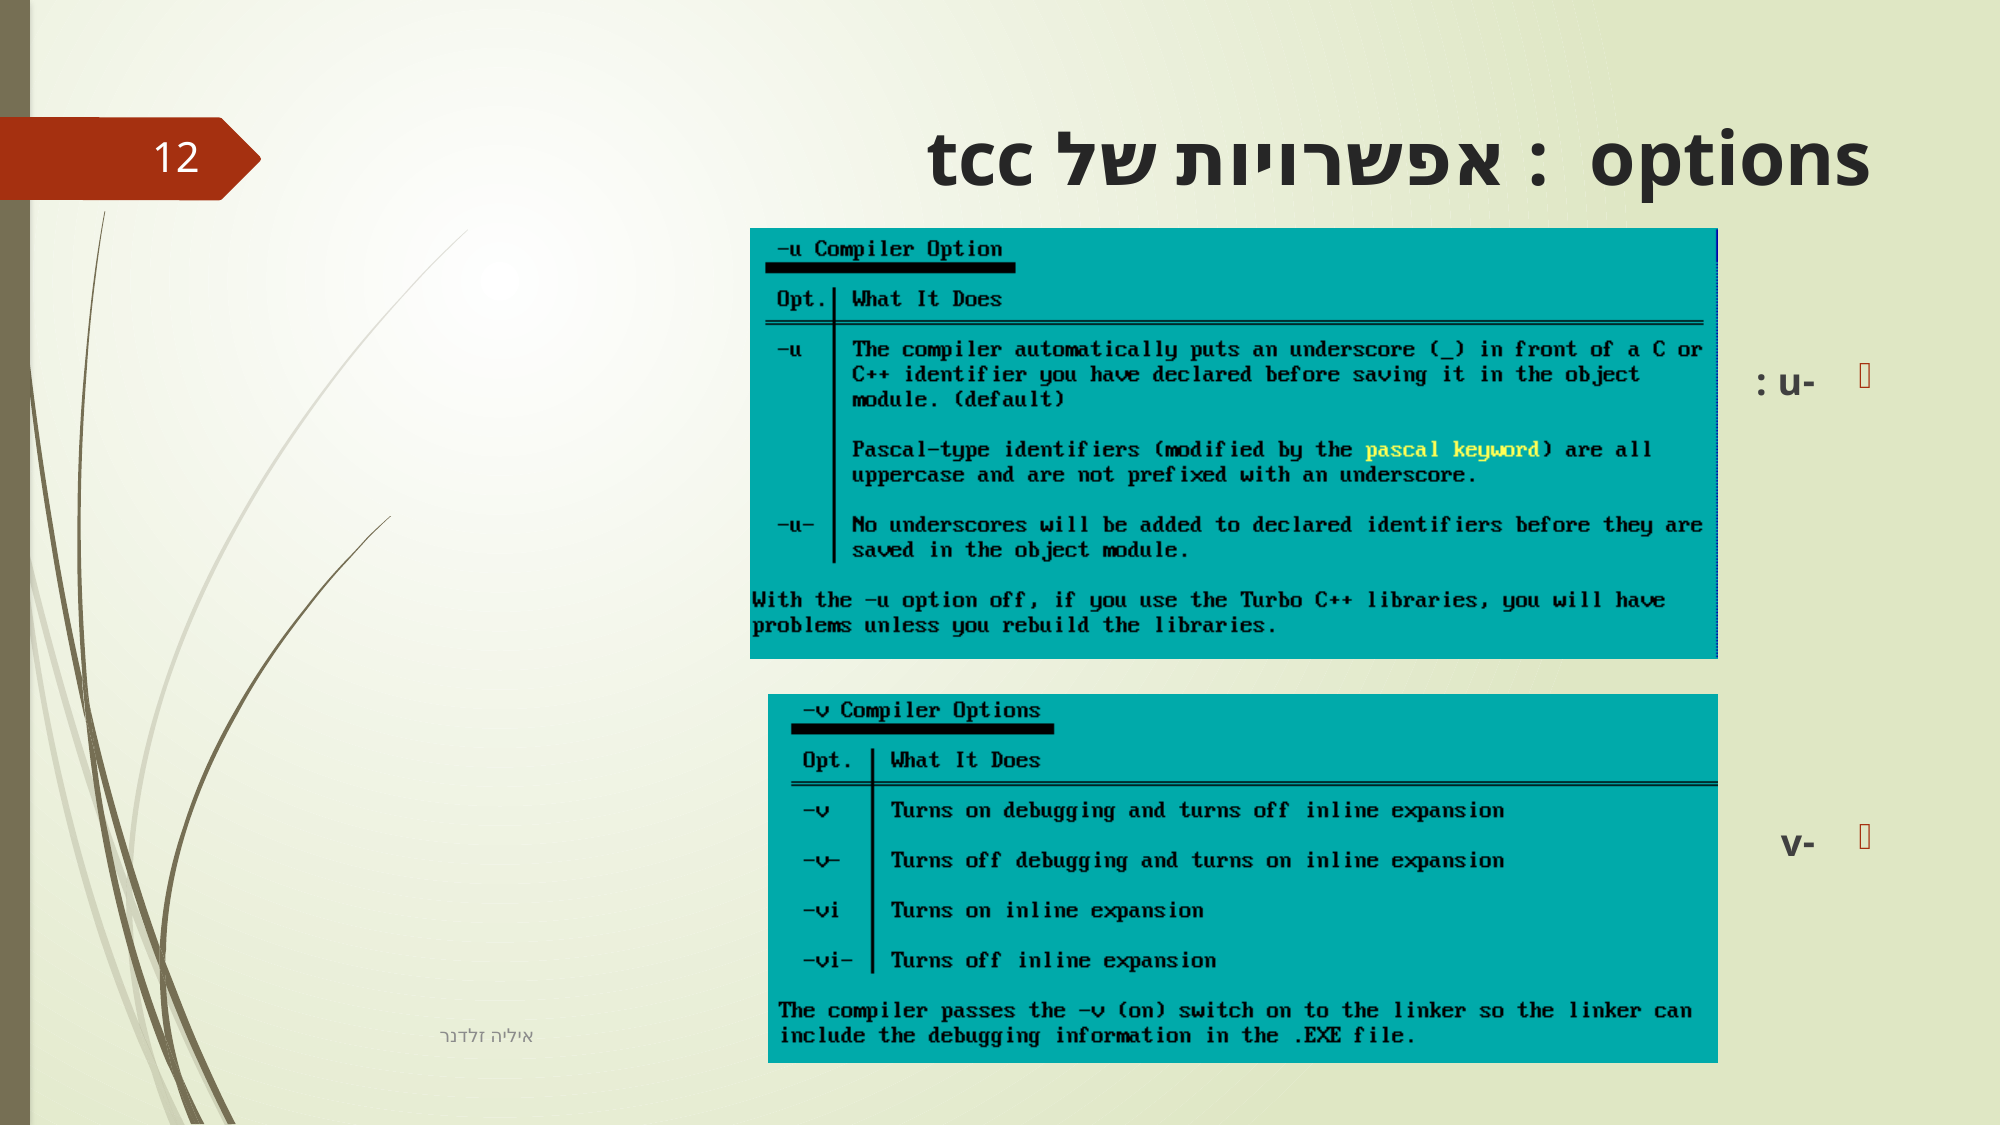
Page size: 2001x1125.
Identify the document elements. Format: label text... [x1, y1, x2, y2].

footer איליה זלדנר [424, 1006, 764, 1067]
list -u : -v [424, 350, 1888, 970]
picture [768, 693, 1718, 1064]
picture [749, 228, 1718, 659]
title options : אפשרויות של tcc [425, 102, 1888, 313]
slide_number 12 [87, 129, 216, 190]
